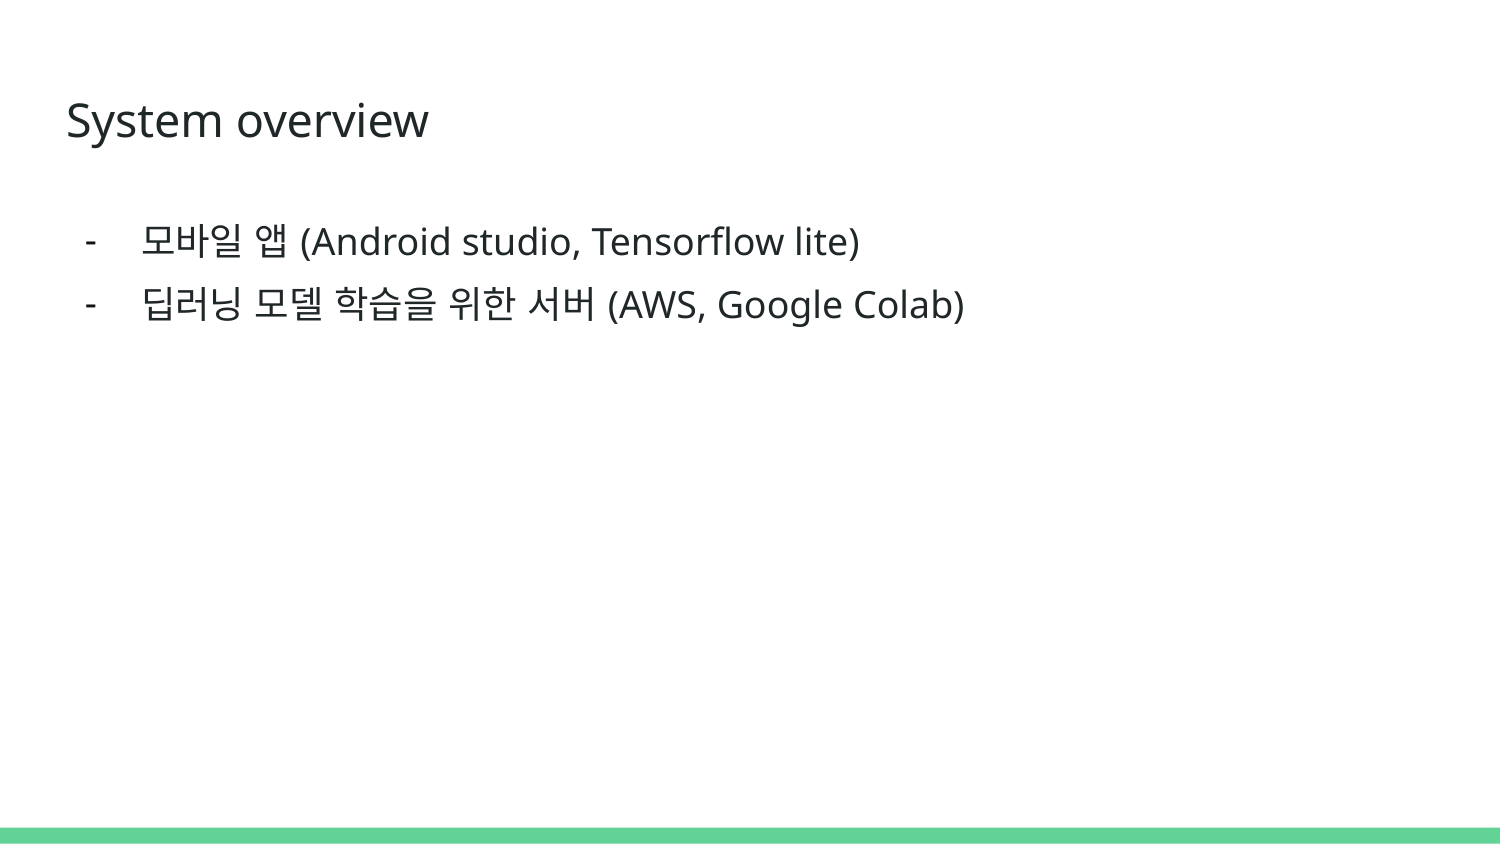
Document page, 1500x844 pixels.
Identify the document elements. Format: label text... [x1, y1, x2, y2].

title System overview [51, 72, 1449, 167]
list 모바일 앱(Android studio, Tensorflow lite) 딥러닝 모델 학습을 위한 서버(AWS, Google Colab) [51, 189, 1449, 750]
